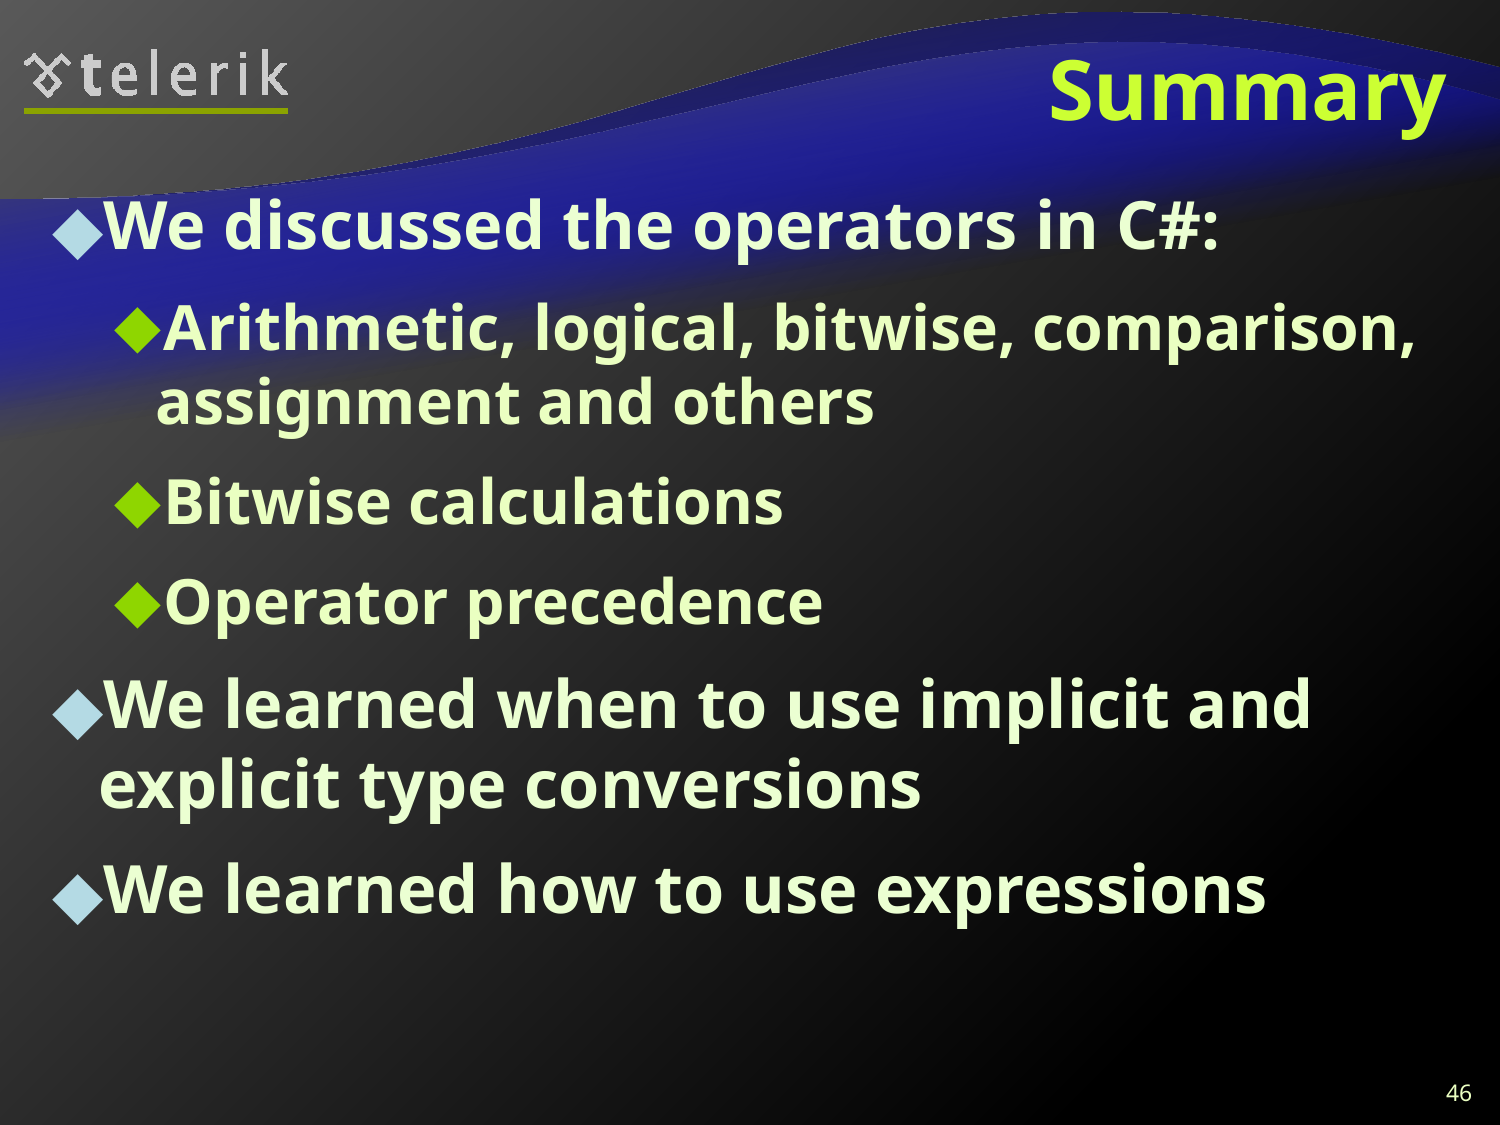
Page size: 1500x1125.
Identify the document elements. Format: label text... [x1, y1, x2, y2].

slide_number ‹#› [1412, 1074, 1488, 1113]
list We discussed the operators in C#: Arithmetic, logical, bitwise, comparison, assignment and others Bitwise calculations Operator precedence We learned when to use implicit and explicit type conversions We learned how to use expressions [37, 174, 1463, 1100]
title Summary [300, 12, 1463, 163]
picture [24, 49, 288, 114]
